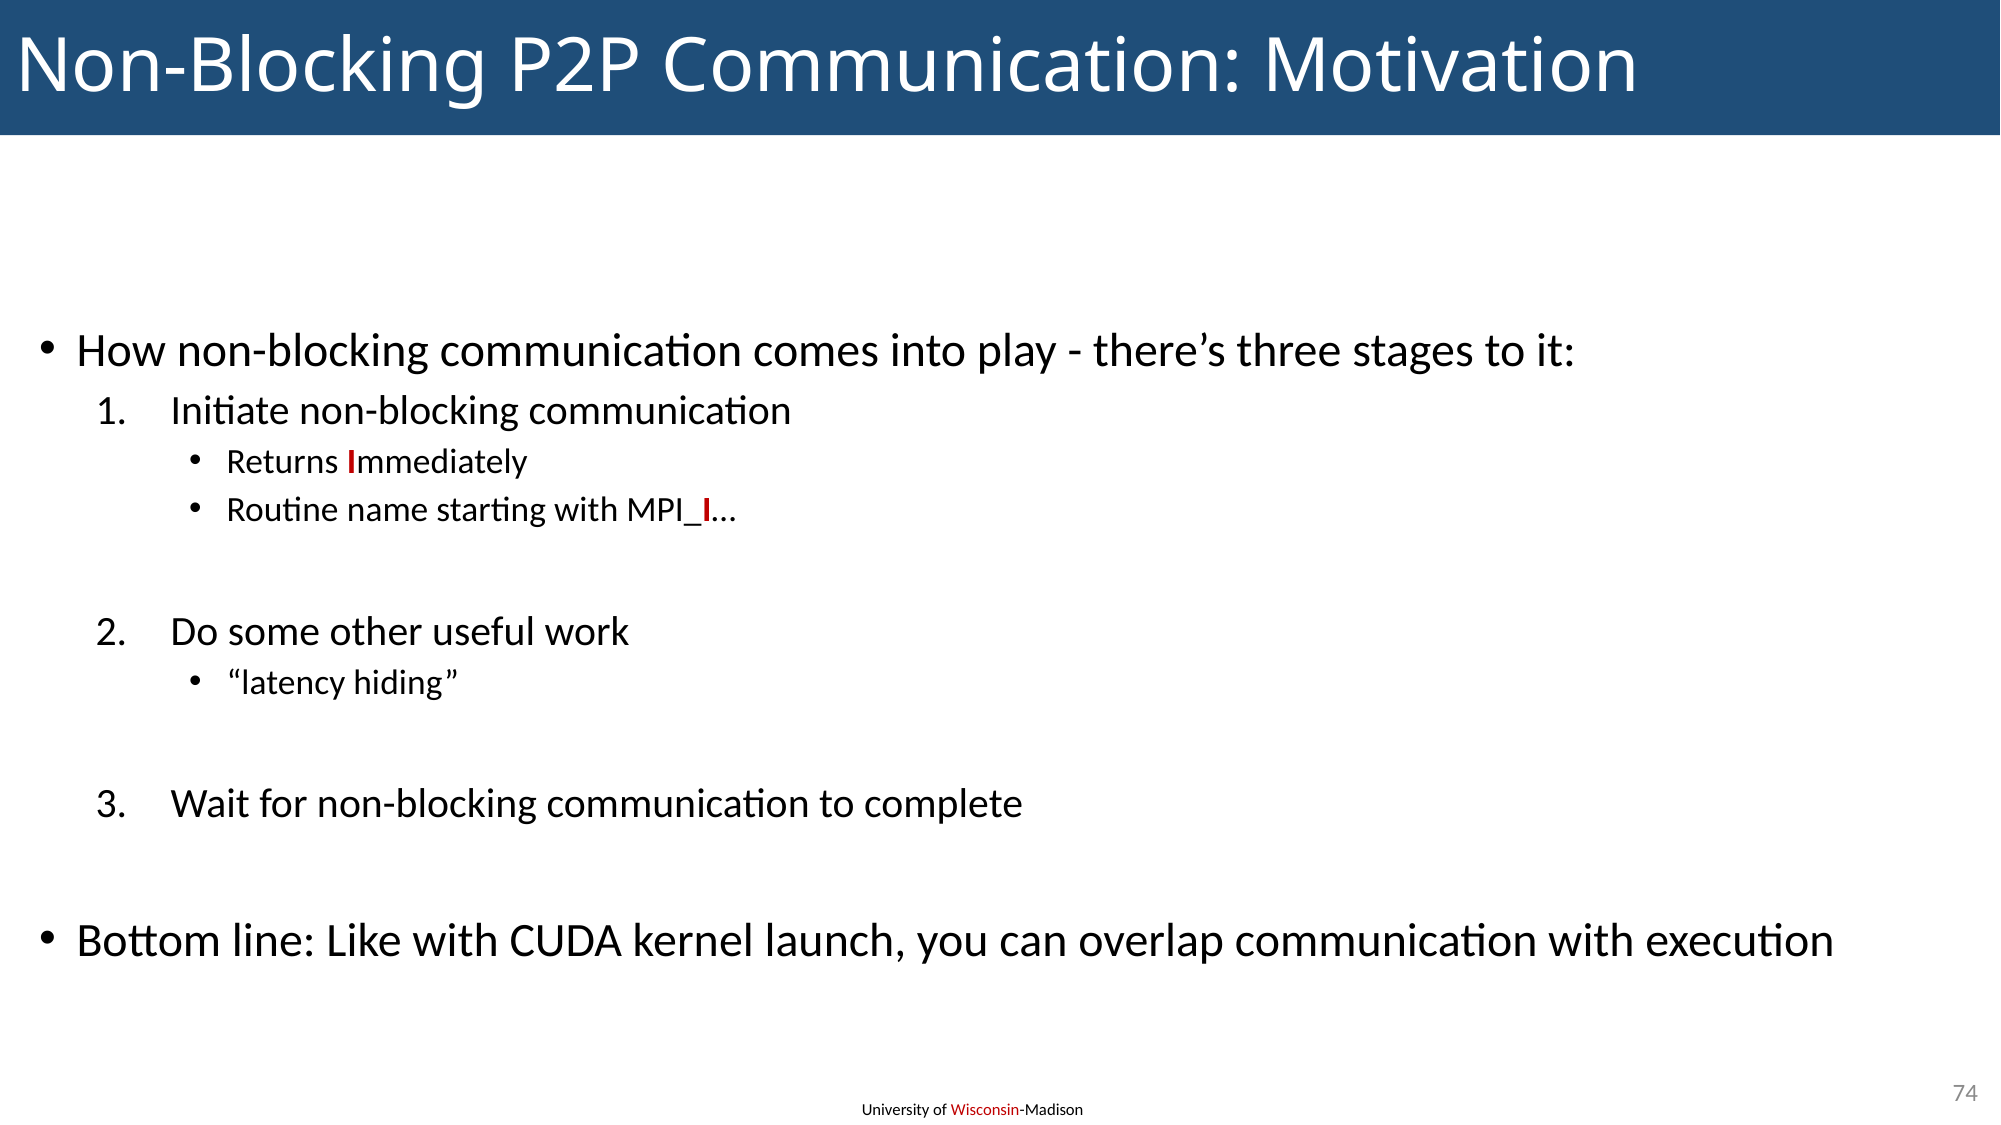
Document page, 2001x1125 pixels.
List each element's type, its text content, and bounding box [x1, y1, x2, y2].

list How non-blocking communication comes into play - there’s three stages to it: Initiate non-blocking communication Returns Immediately Routine name starting with MPI_I… Do some other useful work “latency hiding” Wait for non-blocking communication to complete Bottom line: Like with CUDA kernel launch, you can overlap communication with execution [24, 245, 1987, 1055]
title Non-Blocking P2P Communication: Motivation [0, 0, 2000, 136]
slide_number 74 [1879, 1069, 1994, 1114]
